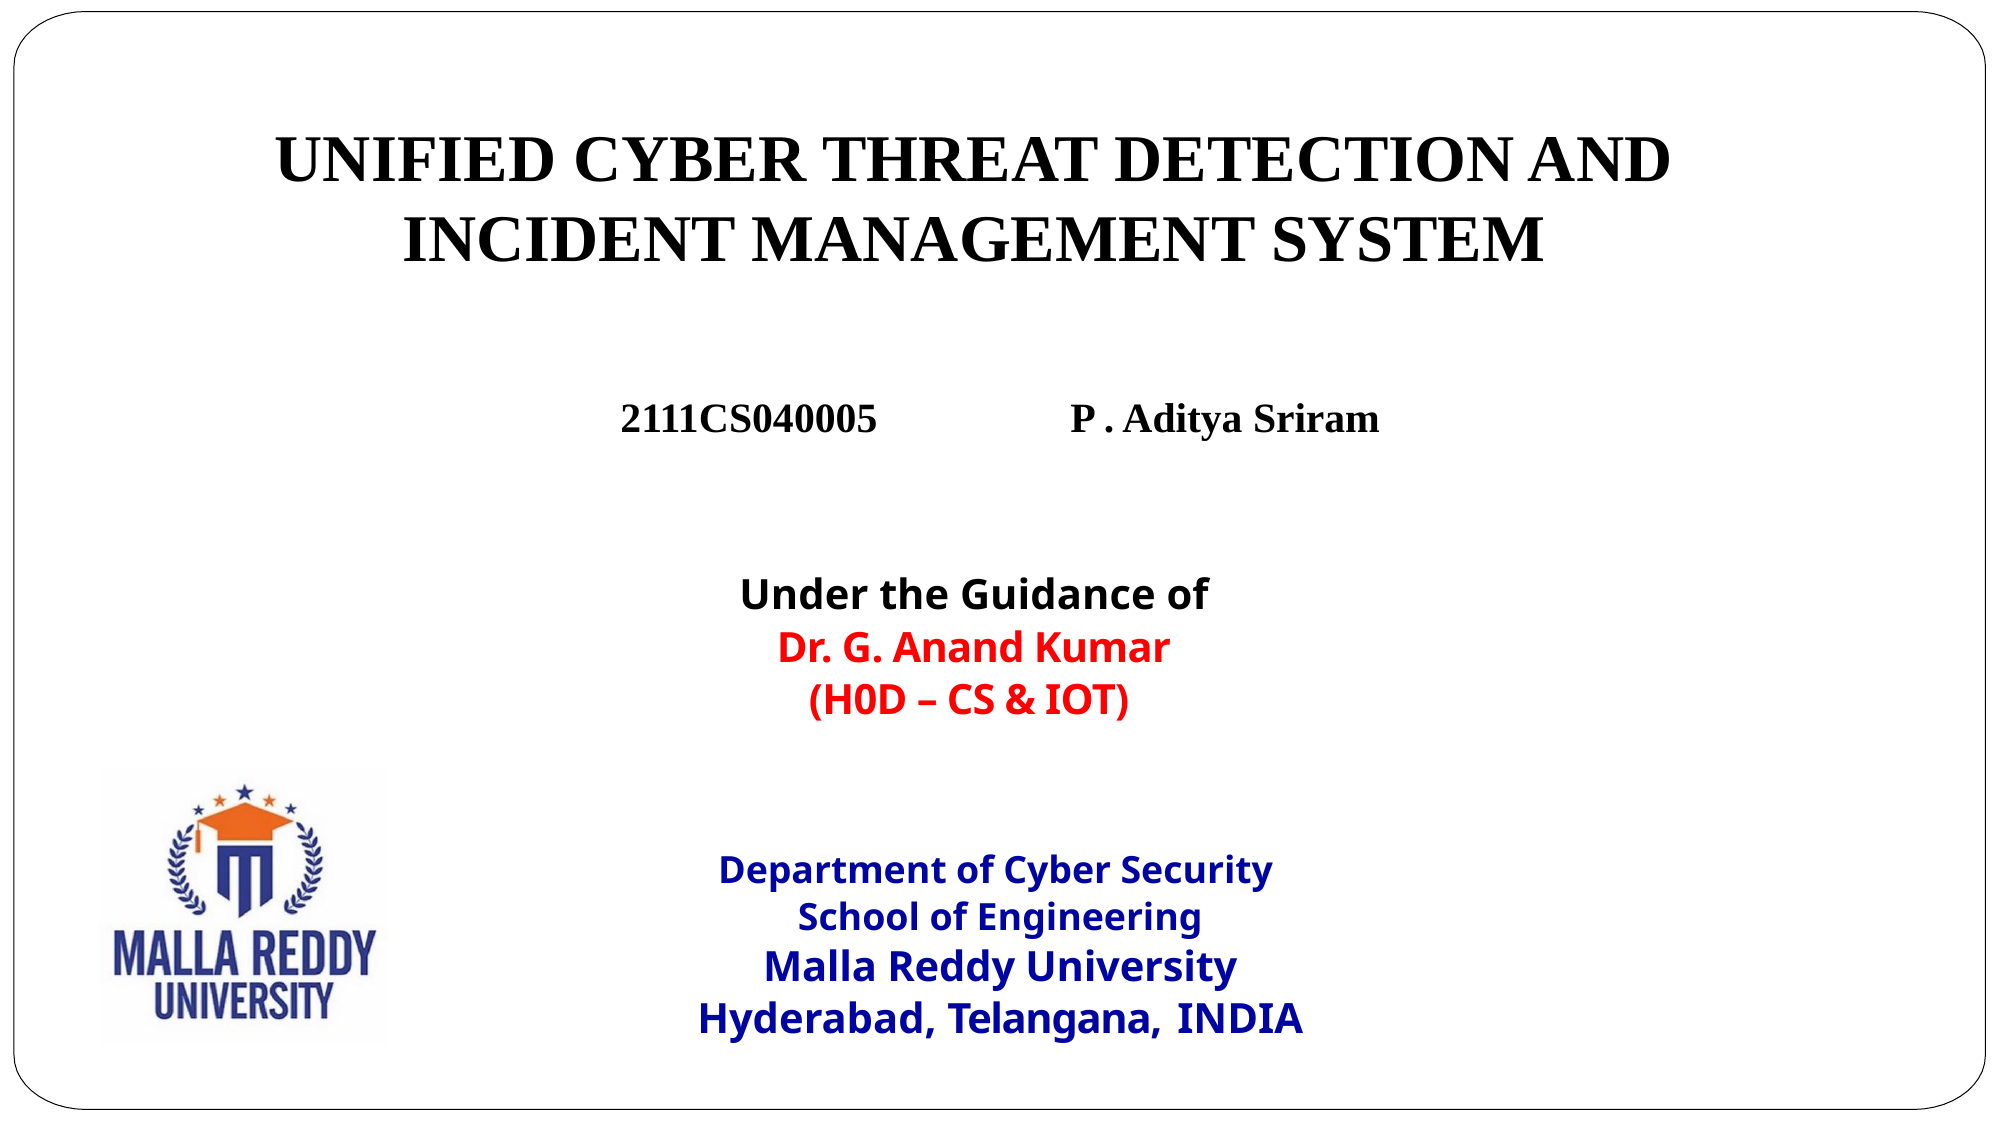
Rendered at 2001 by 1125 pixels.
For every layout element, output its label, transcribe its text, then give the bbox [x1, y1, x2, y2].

picture [99, 769, 388, 1046]
text_box Department of Cyber Security School of Engineering Malla Reddy University Hyderabad, Telangana, INDIA [594, 834, 1405, 1042]
title UNIFIED CYBER THREAT DETECTION AND INCIDENT MANAGEMENT SYSTEM [233, 98, 1712, 289]
text_box Under the Guidance of Dr. G. Anand Kumar (H0D – CS & IOT) [582, 560, 1363, 731]
text_box [13, 11, 1986, 1110]
text_box 2111CS040005 P . Aditya Sriram [603, 323, 1396, 441]
